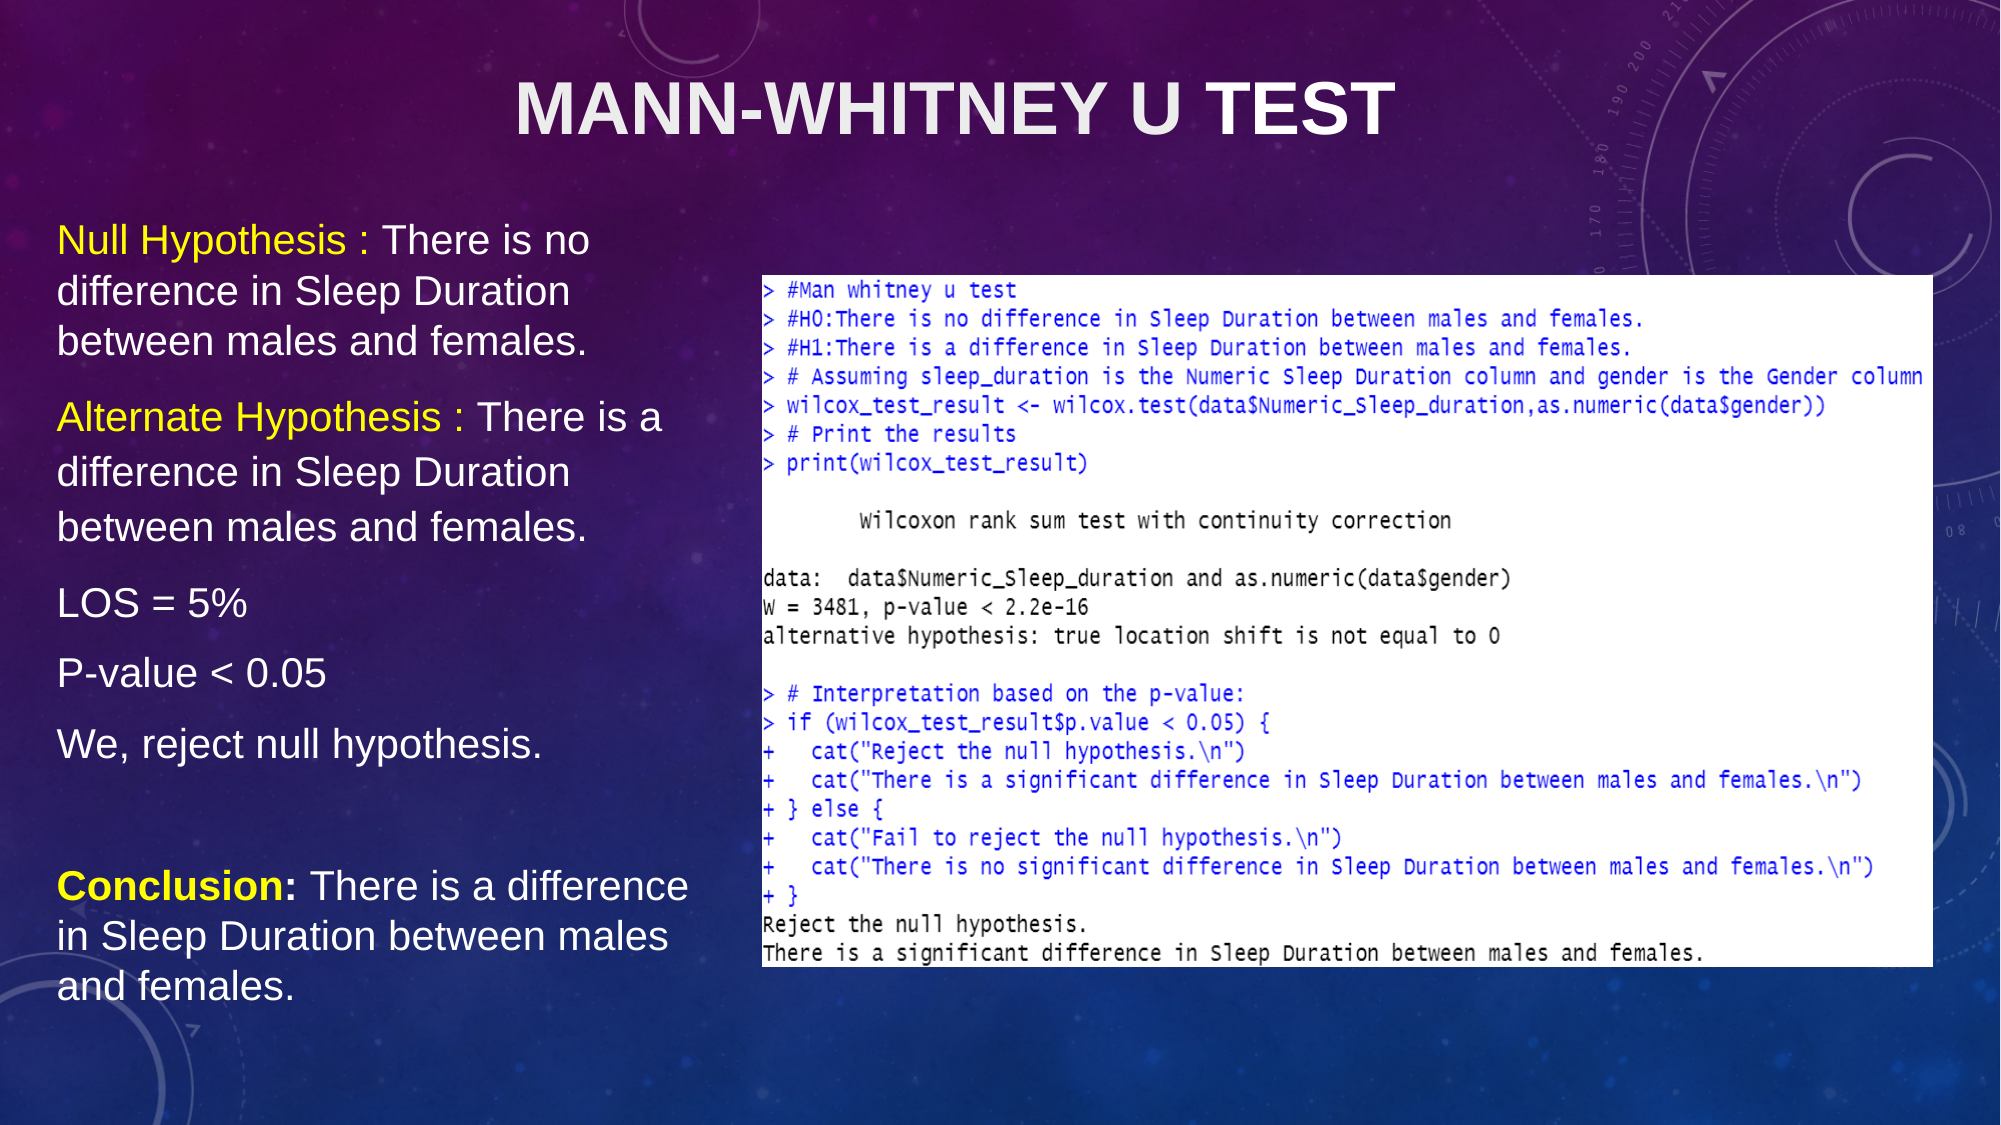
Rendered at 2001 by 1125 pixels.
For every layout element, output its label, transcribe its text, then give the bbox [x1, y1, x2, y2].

picture [0, 0, 2001, 1125]
list Null Hypothesis : There is no difference in Sleep Duration between males and females. Alternate Hypothesis : There is a difference in Sleep Duration between males and females. LOS = 5% P-value < 0.05 We, reject null hypothesis. Conclusion: There is a difference in Sleep Duration between males and females. [41, 205, 746, 1056]
title Mann-Whitney U Test [268, 54, 1643, 157]
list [762, 274, 1933, 967]
